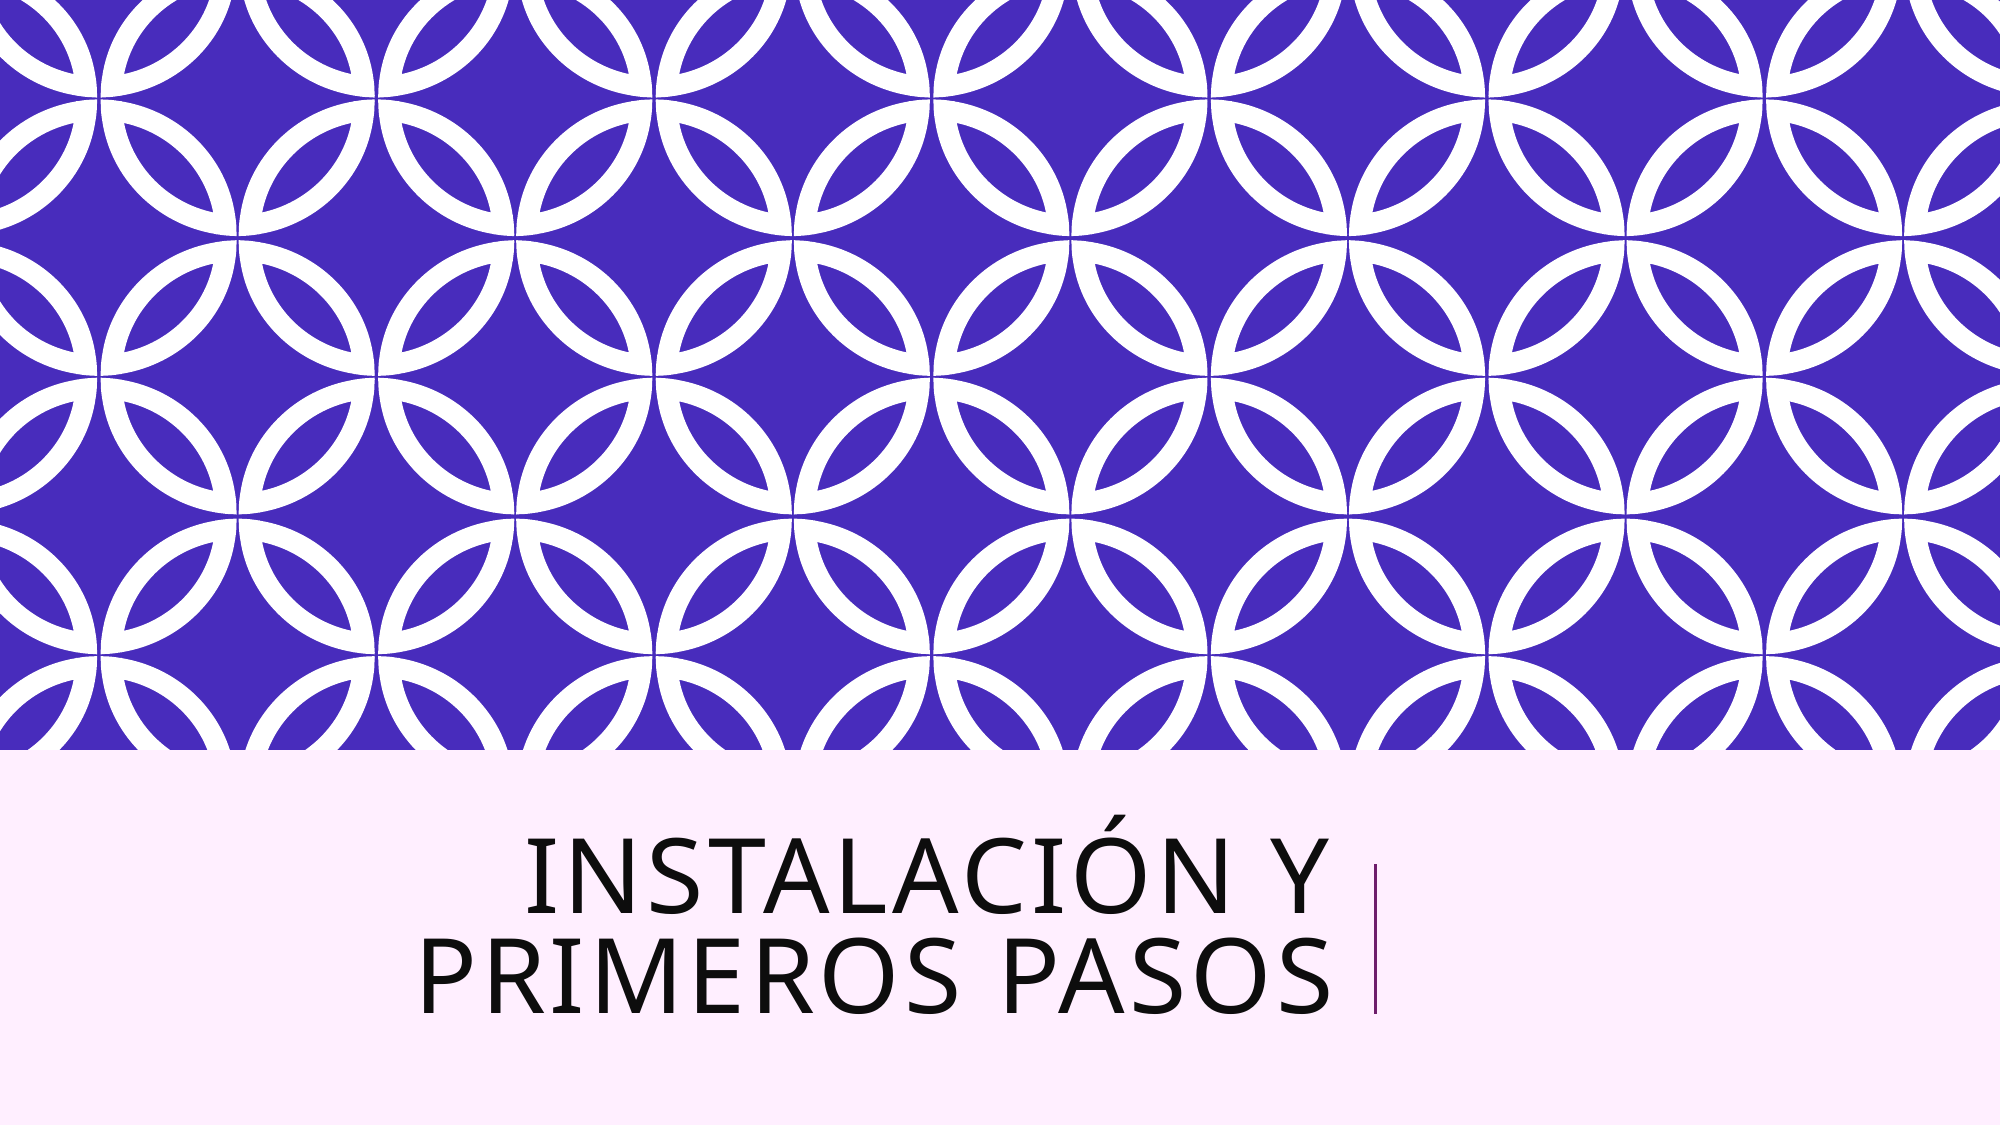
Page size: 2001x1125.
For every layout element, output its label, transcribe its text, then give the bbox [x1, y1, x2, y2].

title INSTALACIÓN Y PRIMEROS PASOS [75, 813, 1350, 1054]
